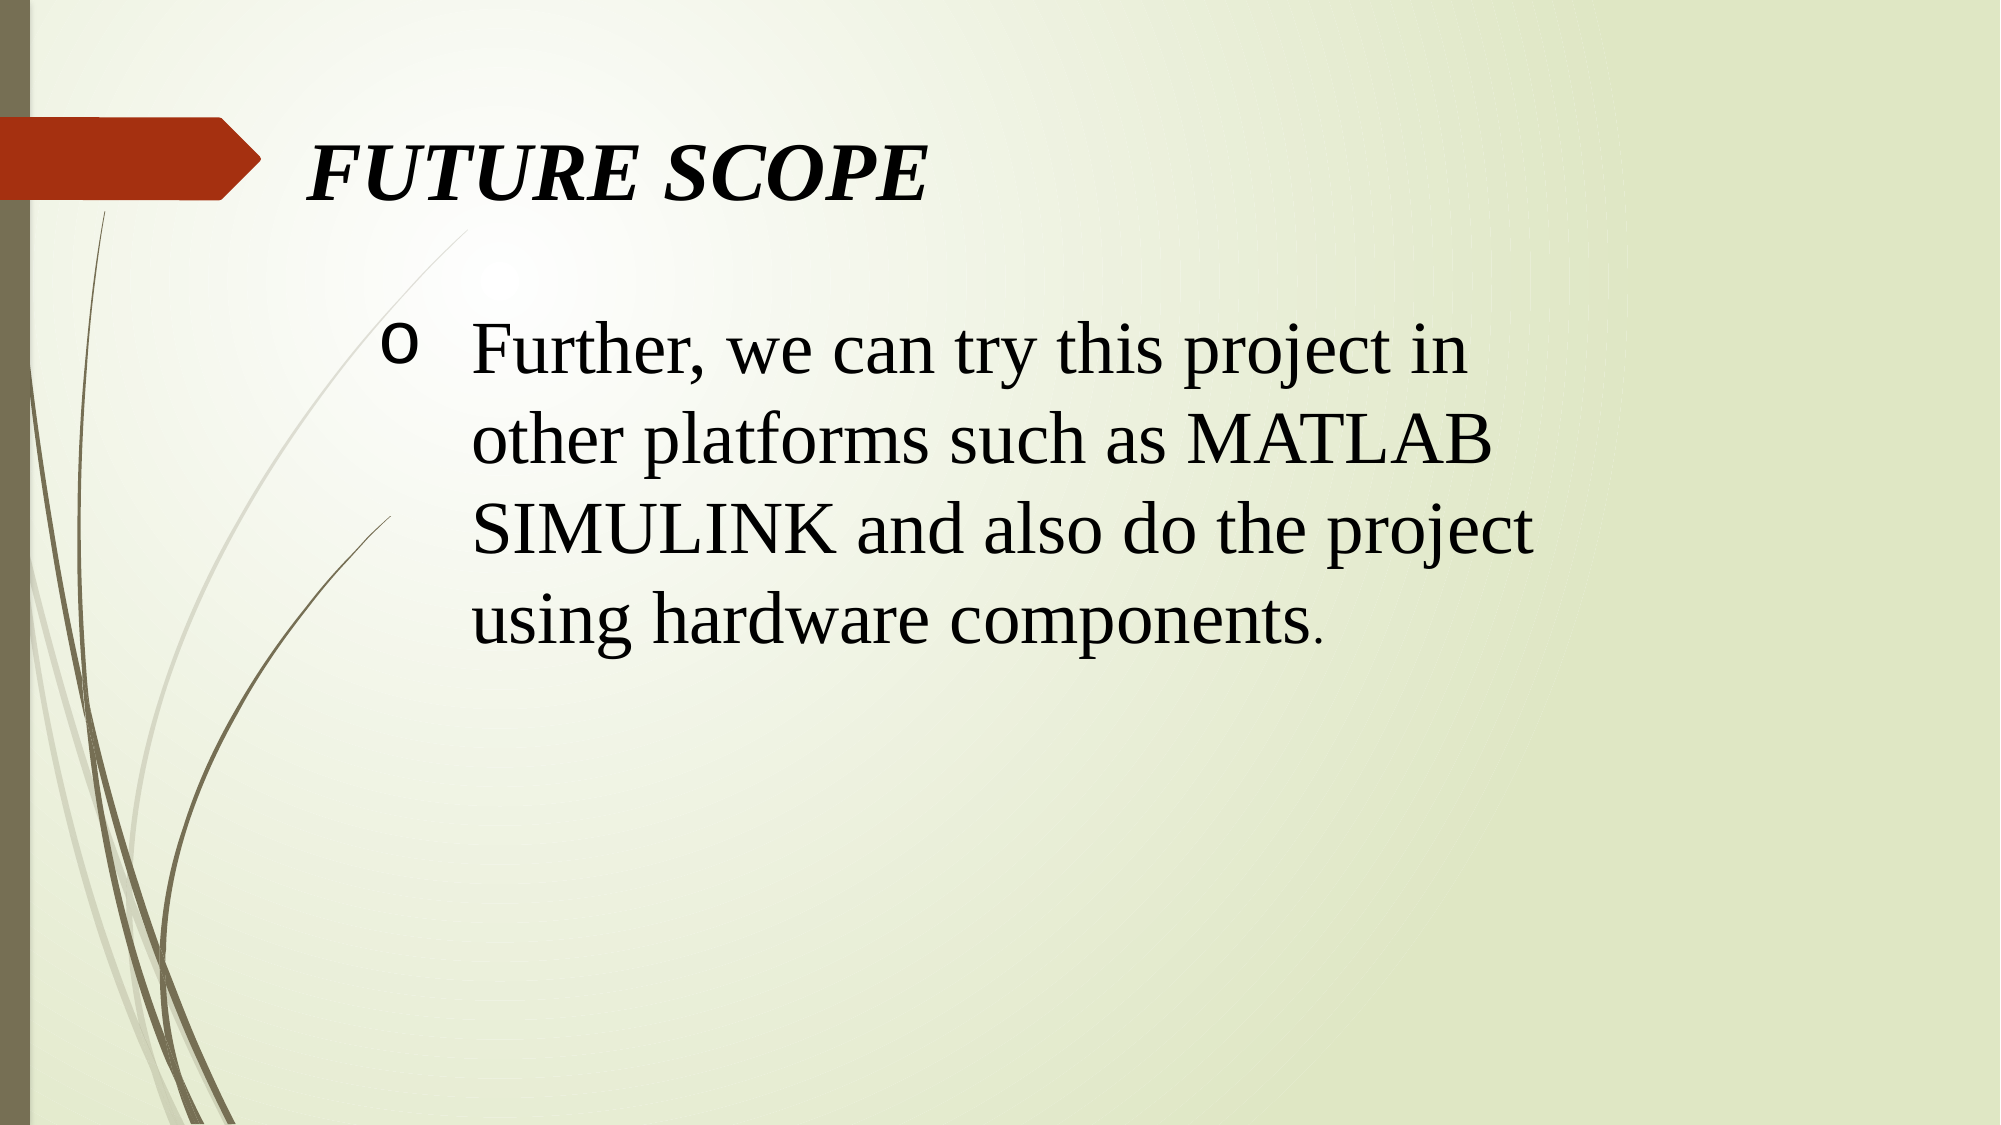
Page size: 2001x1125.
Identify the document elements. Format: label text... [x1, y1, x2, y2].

text_box FUTURE SCOPE [291, 109, 1030, 224]
text_box Further, we can try this project in other platforms such as MATLAB SIMULINK and also do the project using hardware components. [362, 291, 1604, 666]
